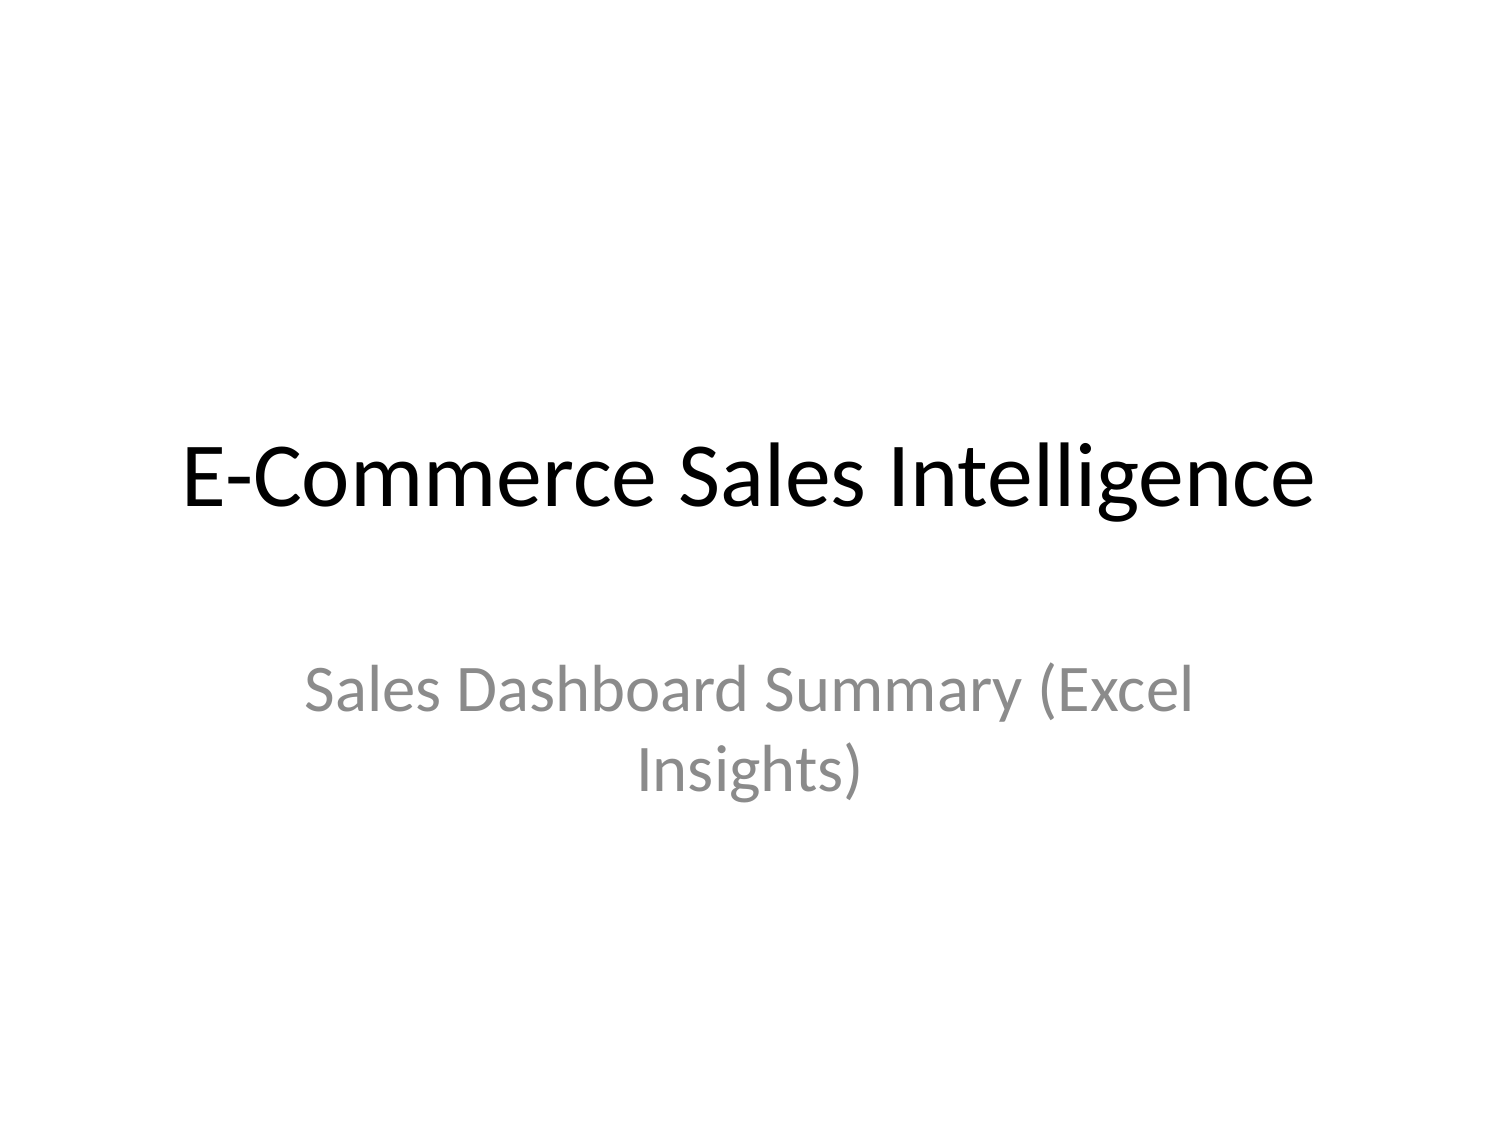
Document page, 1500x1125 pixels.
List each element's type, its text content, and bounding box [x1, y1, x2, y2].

subtitle Sales Dashboard Summary (Excel Insights) [225, 637, 1275, 925]
title E-Commerce Sales Intelligence [112, 349, 1388, 591]
